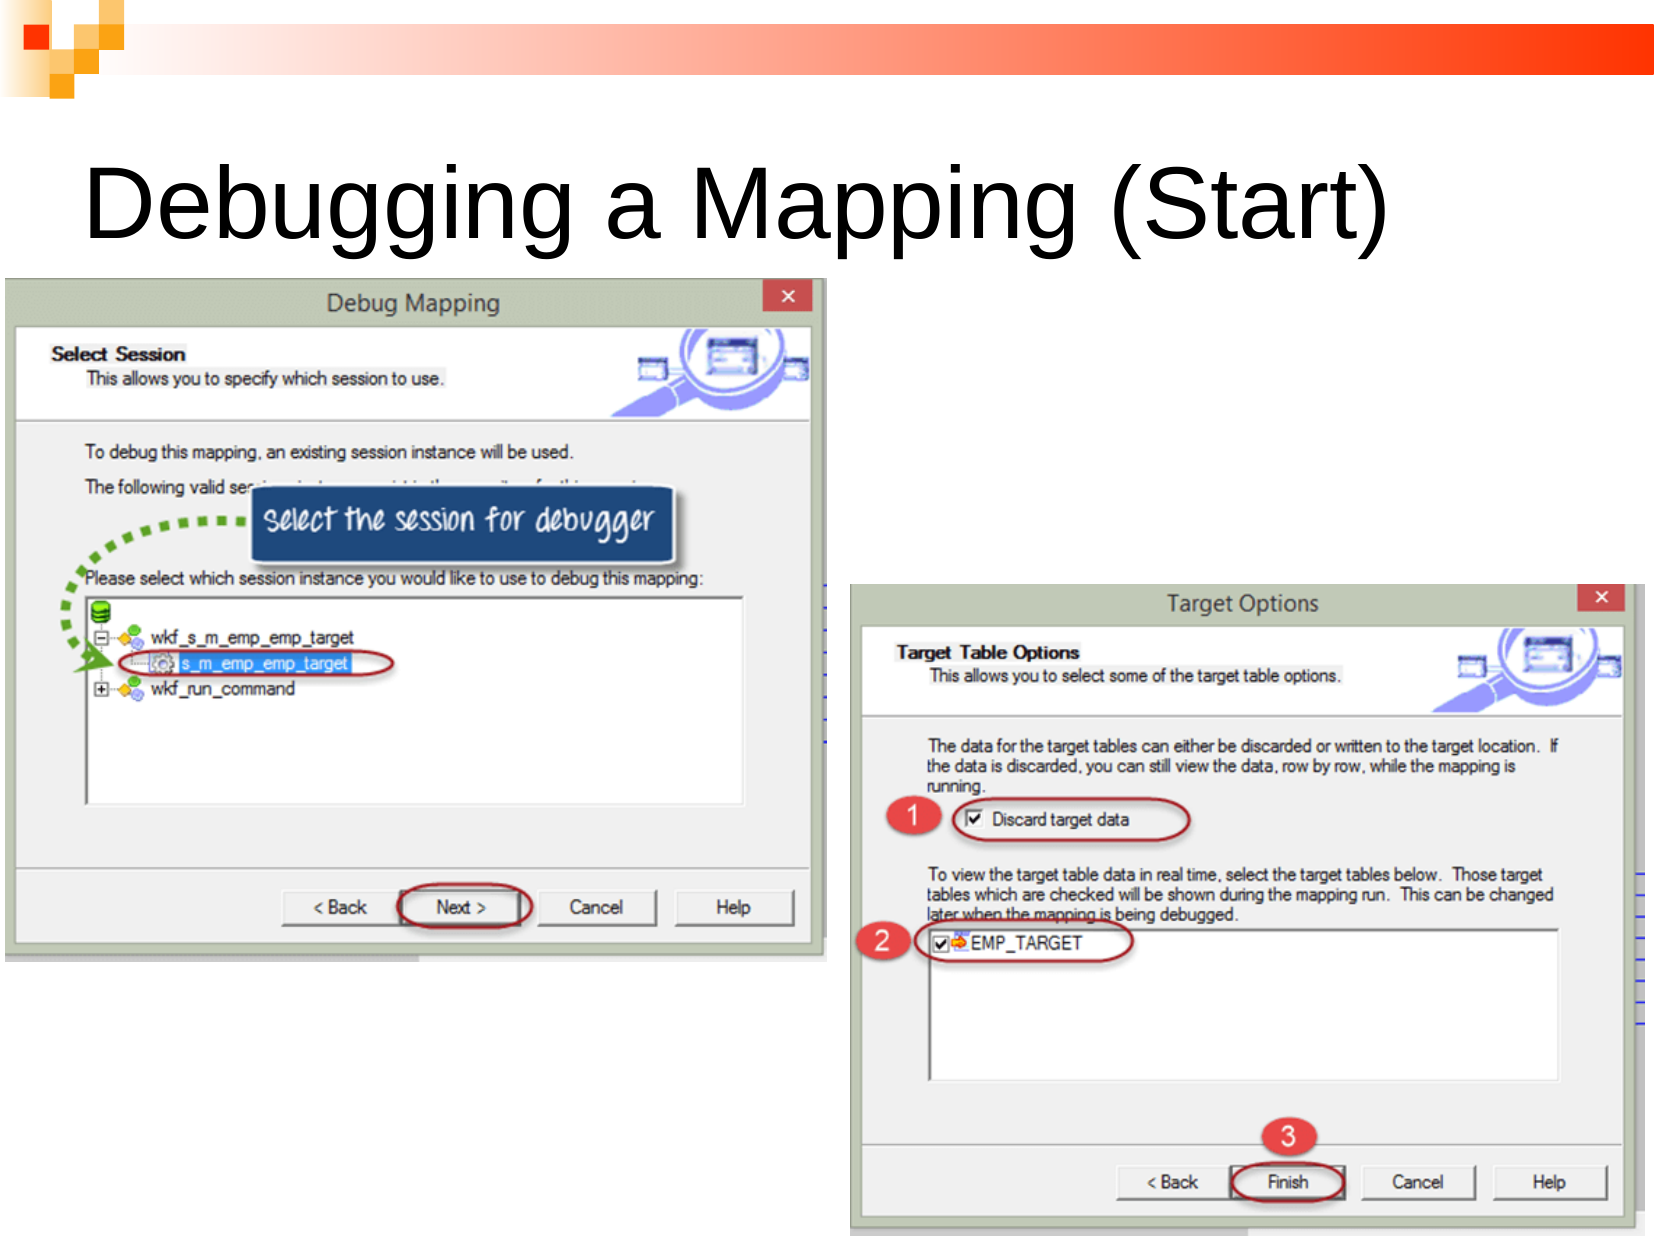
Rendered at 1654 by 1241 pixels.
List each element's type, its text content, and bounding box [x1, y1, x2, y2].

picture [850, 584, 1645, 1236]
title Debugging a Mapping (Start) [82, 82, 1571, 331]
picture [5, 278, 827, 962]
